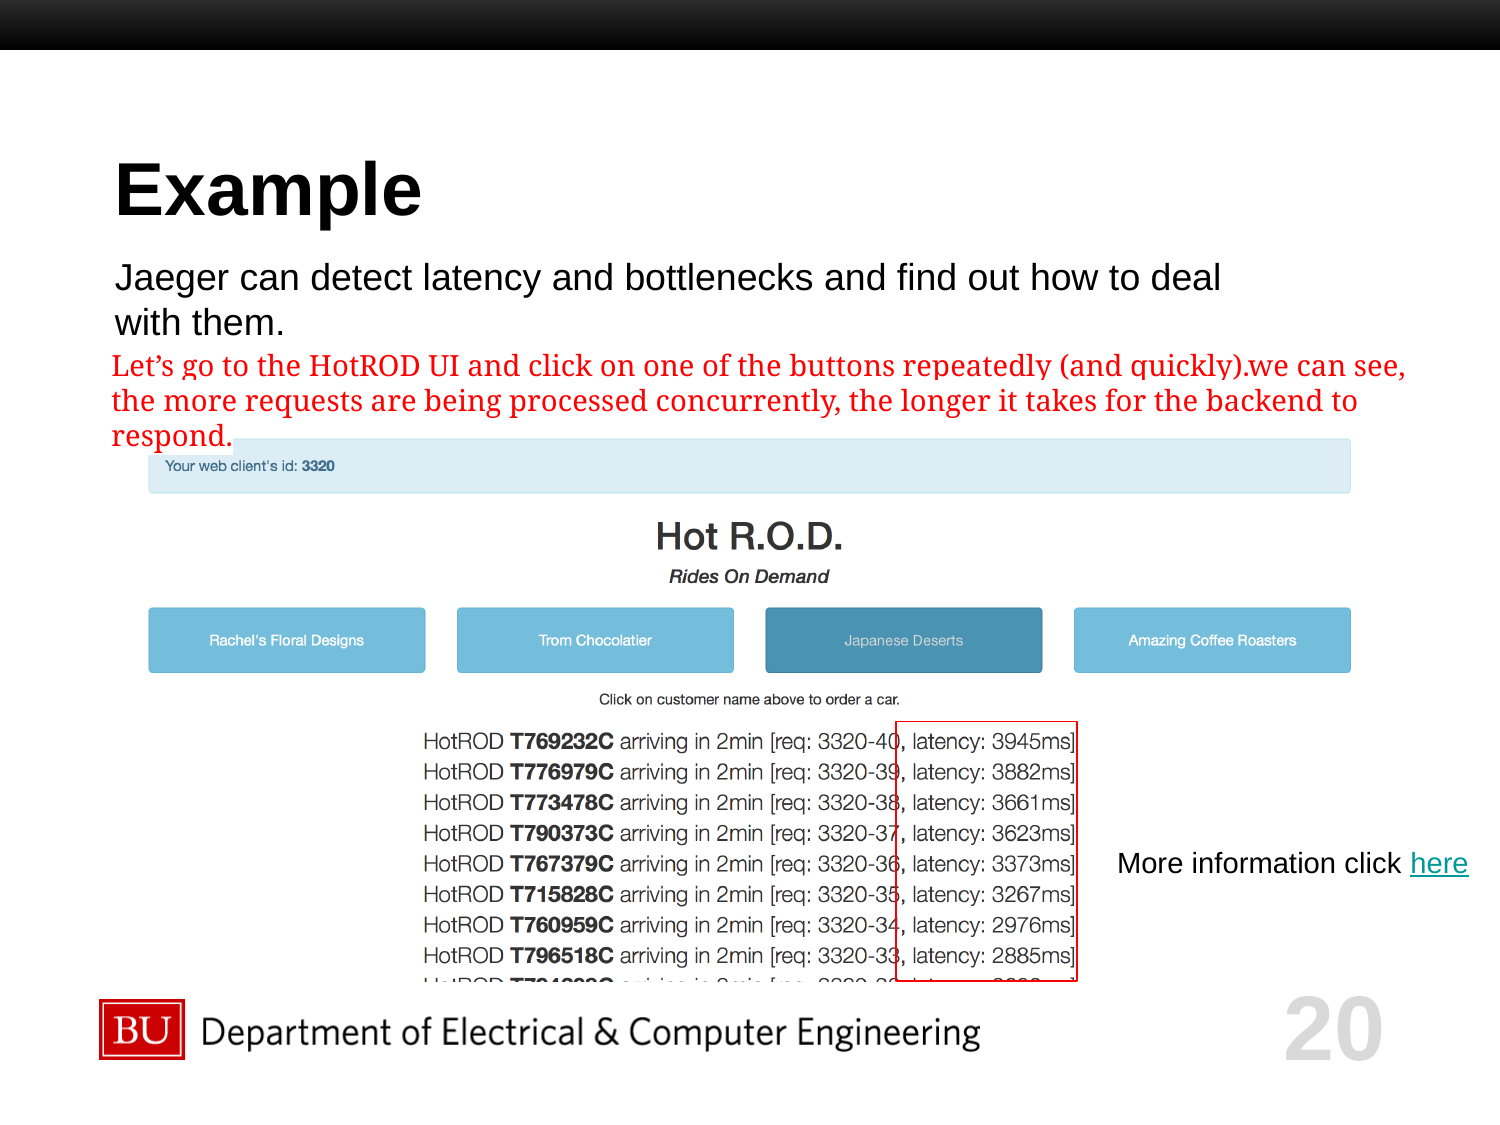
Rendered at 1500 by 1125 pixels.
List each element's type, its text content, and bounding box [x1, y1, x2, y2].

text_box Jaeger can detect latency and bottlenecks and find out how to deal with them. [99, 237, 1252, 473]
picture [147, 436, 1353, 982]
text_box Let’s go to the HotROD UI and click on one of the buttons repeatedly (and quickly).we can see, the more requests are being processed concurrently, the longer it takes for the backend to respond. [96, 127, 1463, 673]
picture [99, 999, 980, 1060]
text_box More information click here [1357, 829, 1500, 969]
slide_number ‹#› [1162, 969, 1400, 1081]
